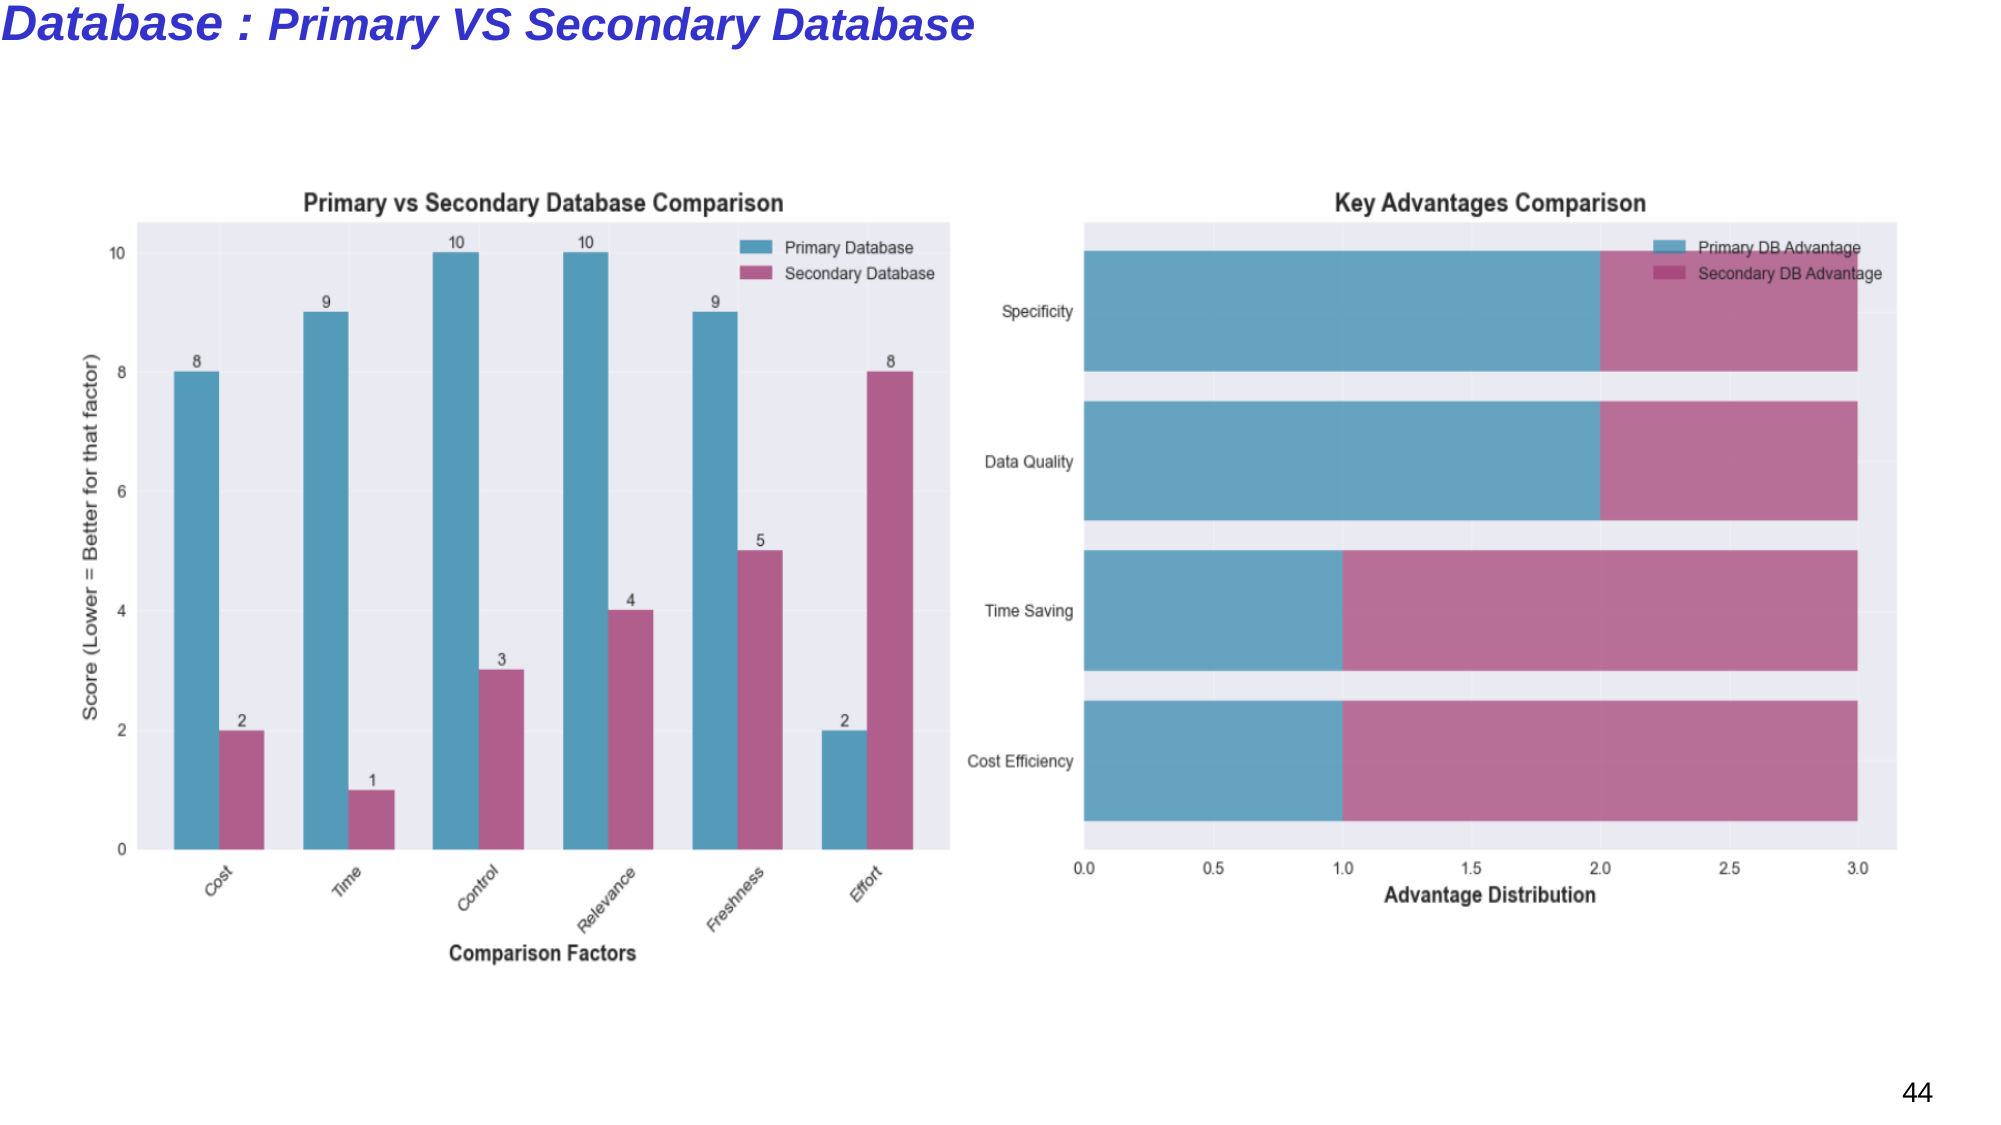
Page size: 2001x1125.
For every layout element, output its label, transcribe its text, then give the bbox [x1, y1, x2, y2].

text_box 44 [1887, 1068, 2000, 1125]
text_box Database : Primary VS Secondary Database [0, 0, 1380, 51]
picture [56, 186, 1913, 972]
